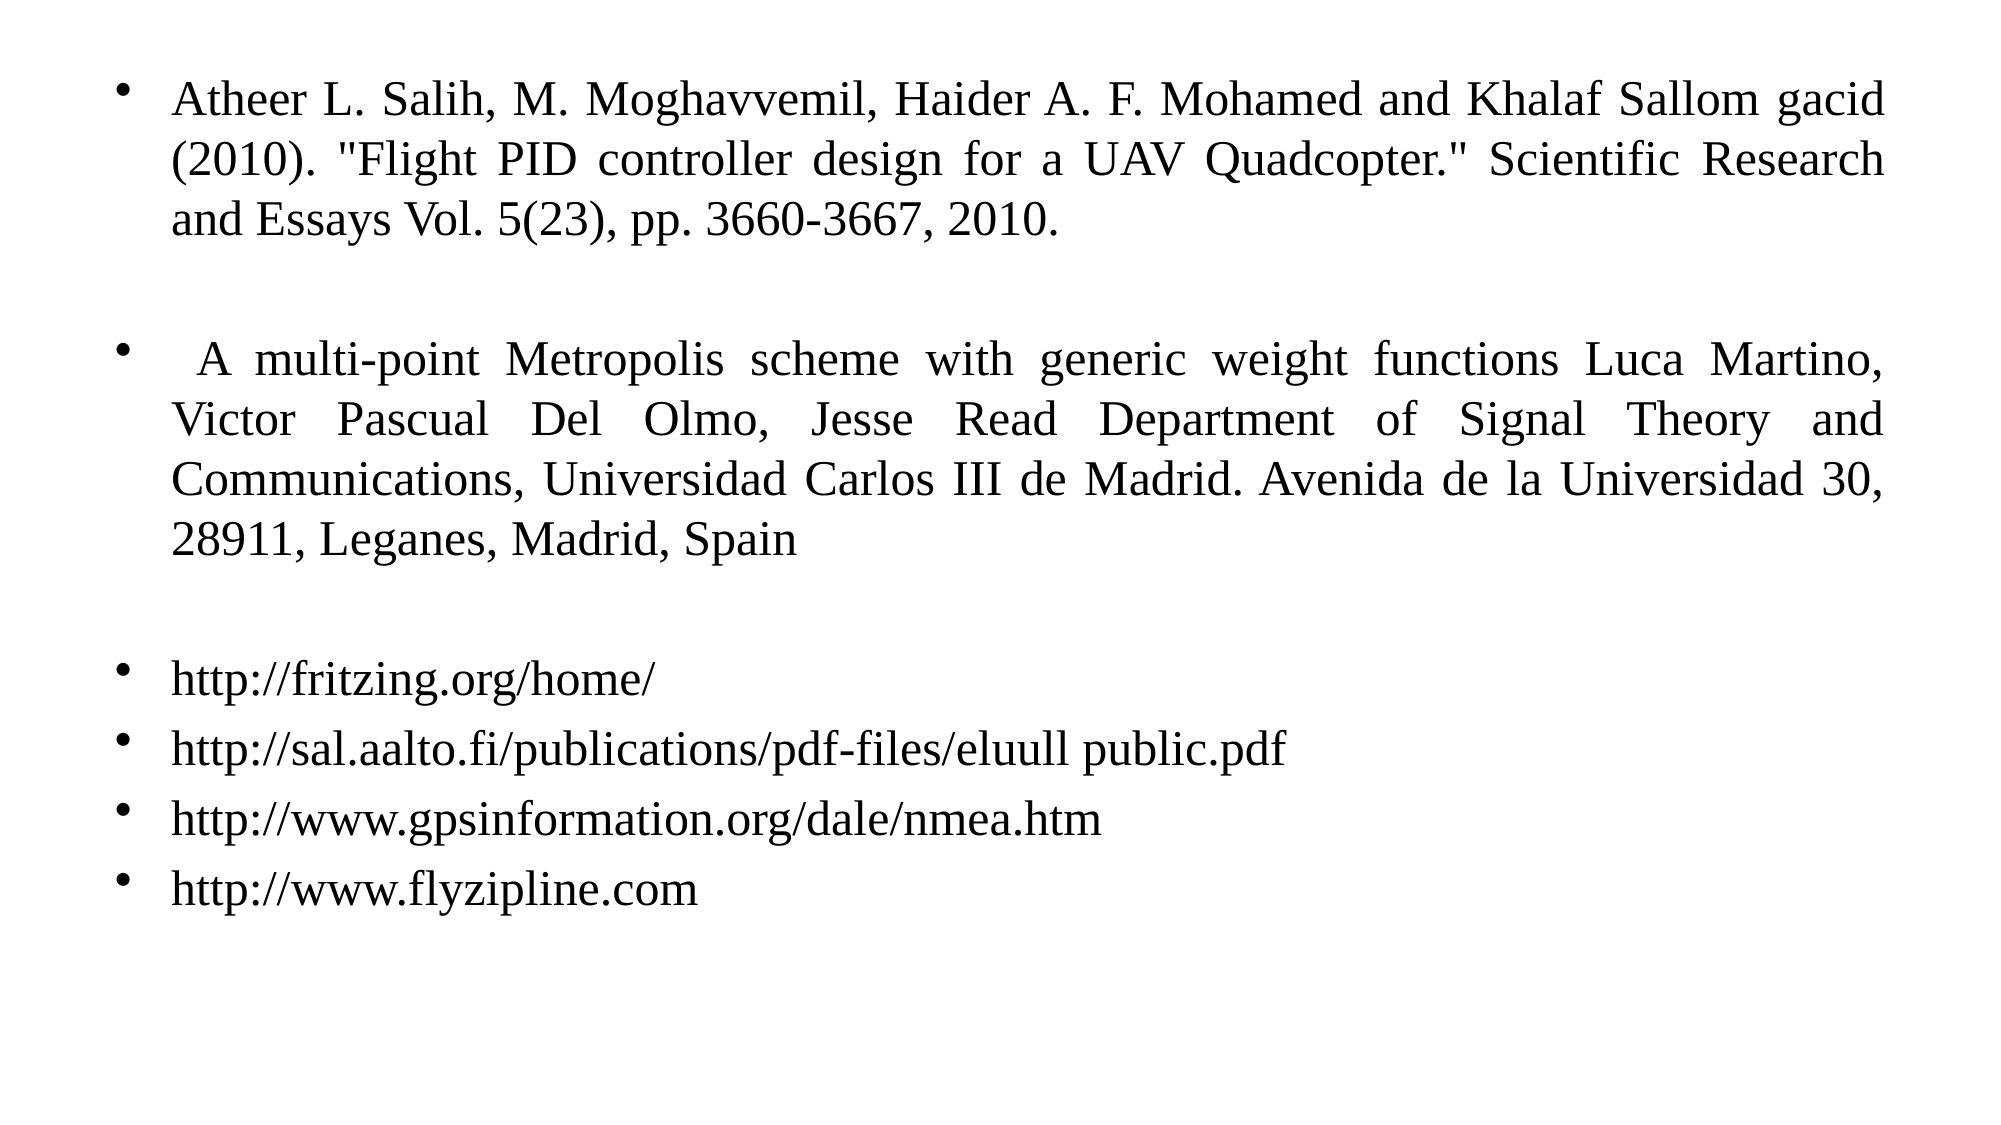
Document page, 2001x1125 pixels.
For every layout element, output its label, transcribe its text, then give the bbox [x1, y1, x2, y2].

list Atheer L. Salih, M. Moghavvemil, Haider A. F. Mohamed and Khalaf Sallom gacid (2010). "Flight PID controller design for a UAV Quadcopter." Scientific Research and Essays Vol. 5(23), pp. 3660-3667, 2010. A multi-point Metropolis scheme with generic weight functions Luca Martino, Victor Pascual Del Olmo, Jesse Read Department of Signal Theory and Communications, Universidad Carlos III de Madrid. Avenida de la Universidad 30, 28911, Leganes, Madrid, Spain http://fritzing.org/home/ http://sal.aalto.fi/publications/pdf-files/eluull public.pdf http://www.gpsinformation.org/dale/nmea.htm http://www.flyzipline.com [99, 57, 1901, 801]
